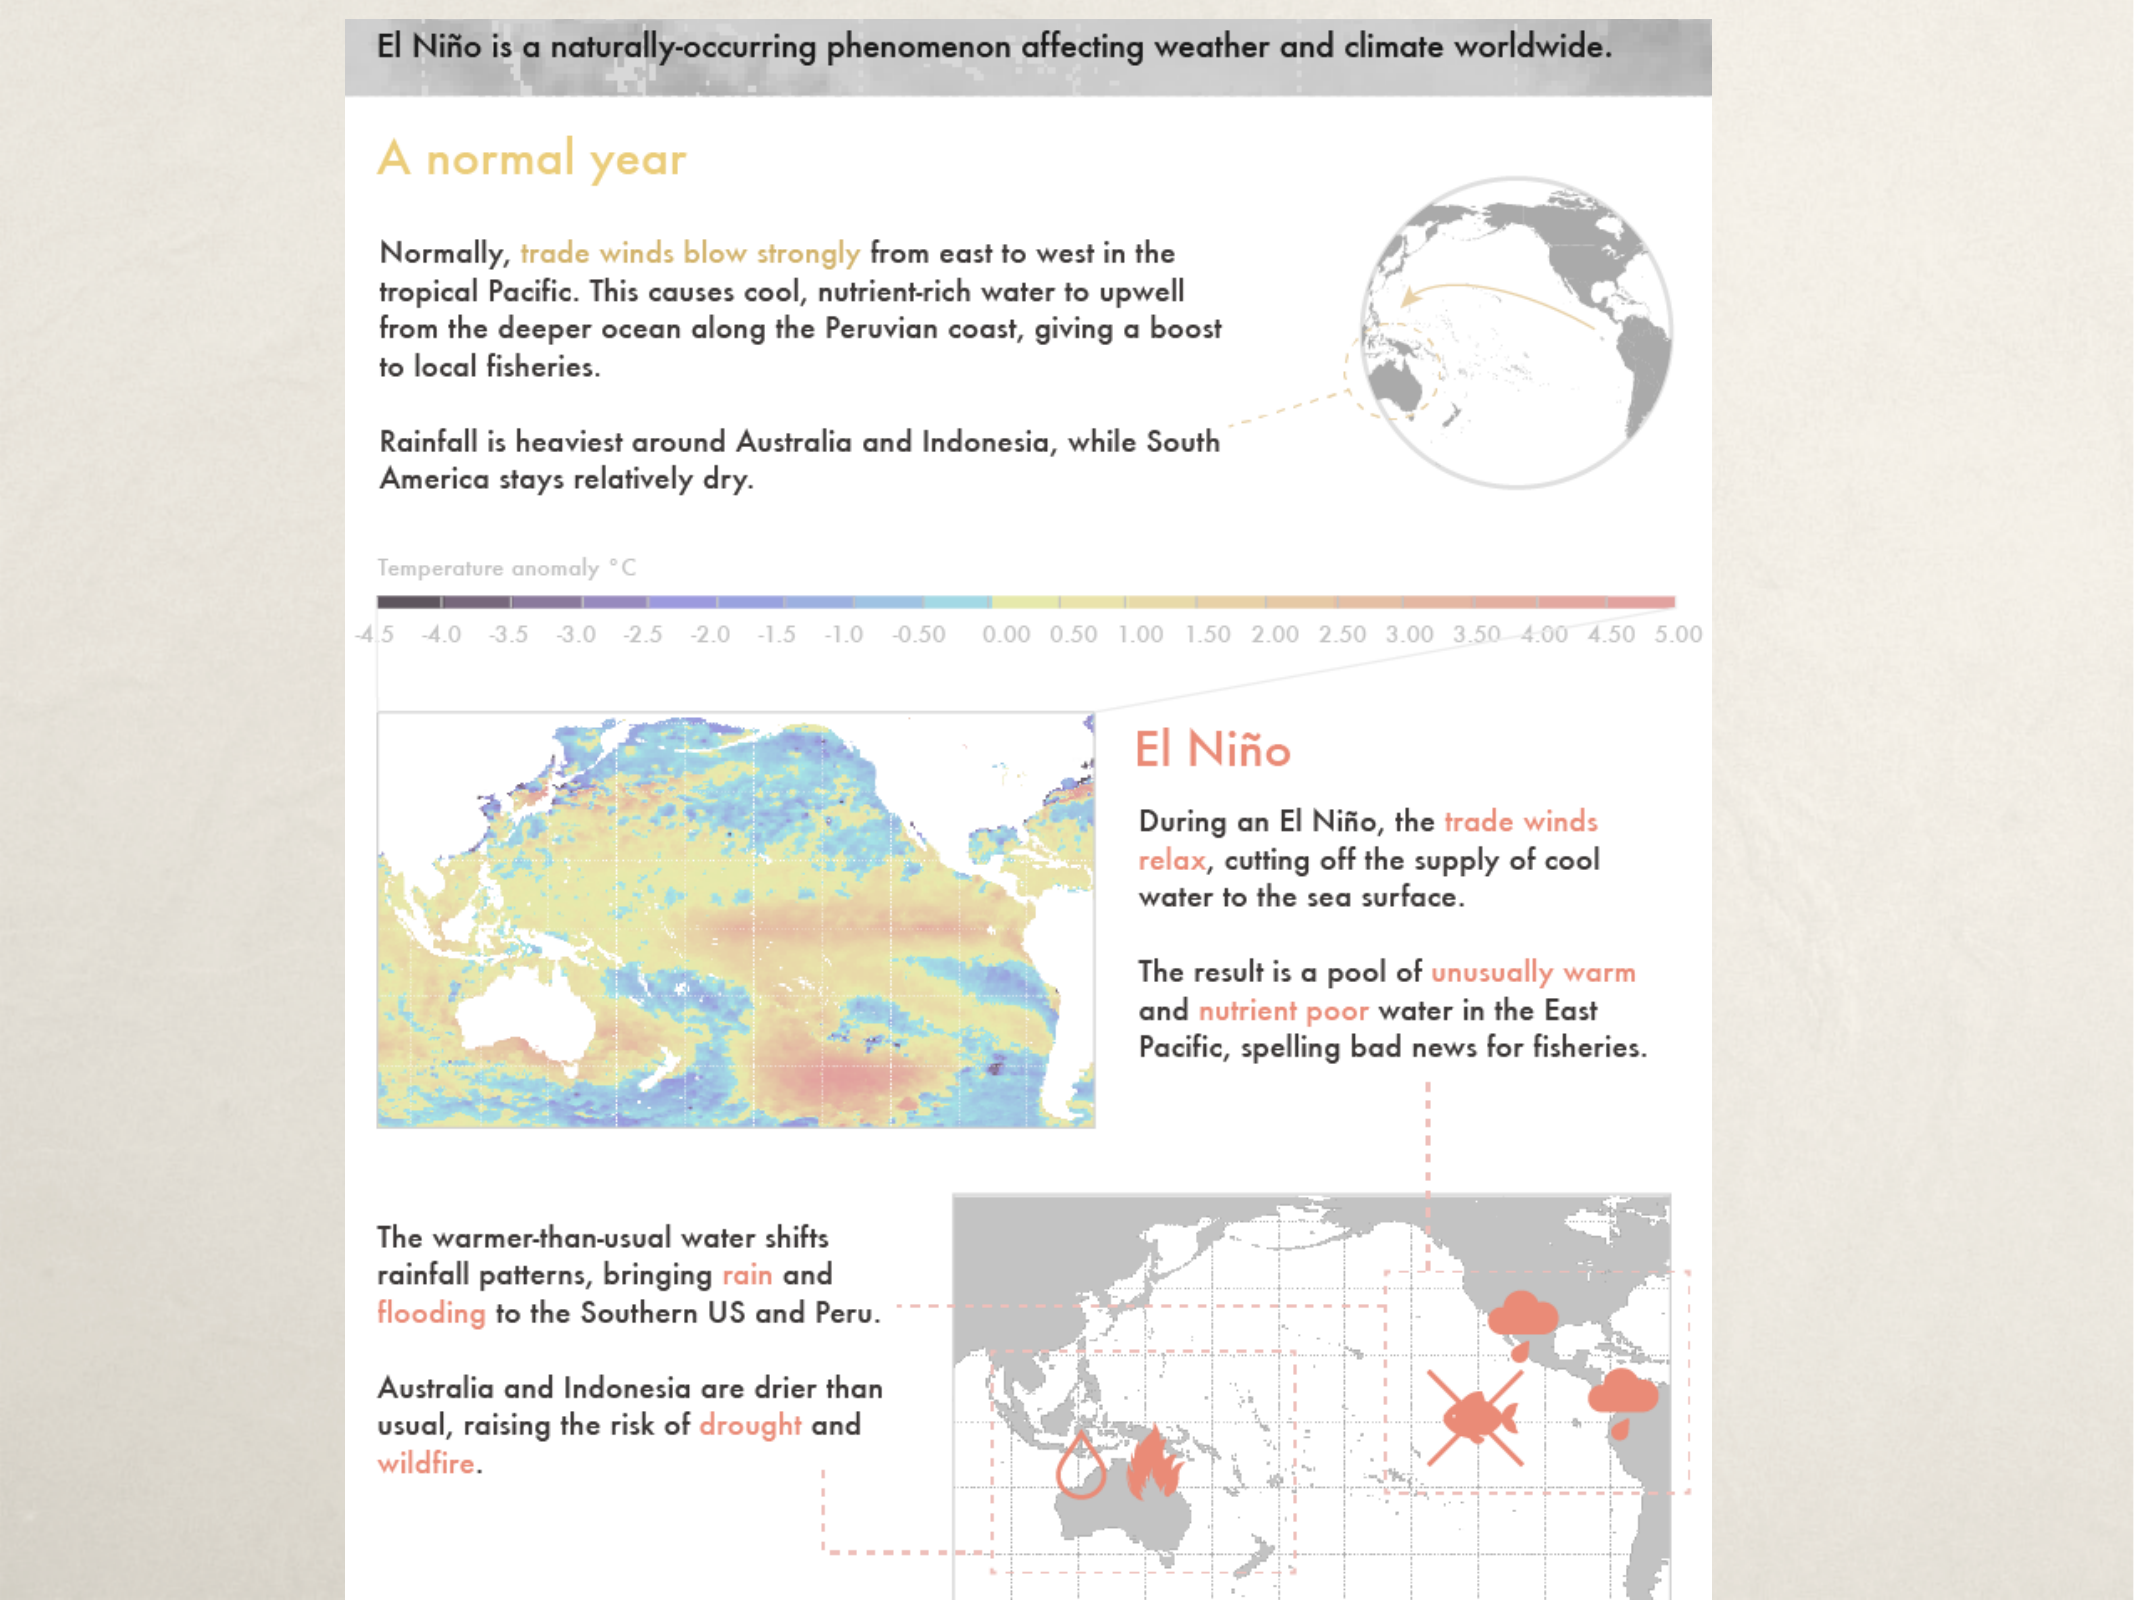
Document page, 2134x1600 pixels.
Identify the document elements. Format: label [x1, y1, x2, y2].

picture [343, 17, 1713, 1600]
